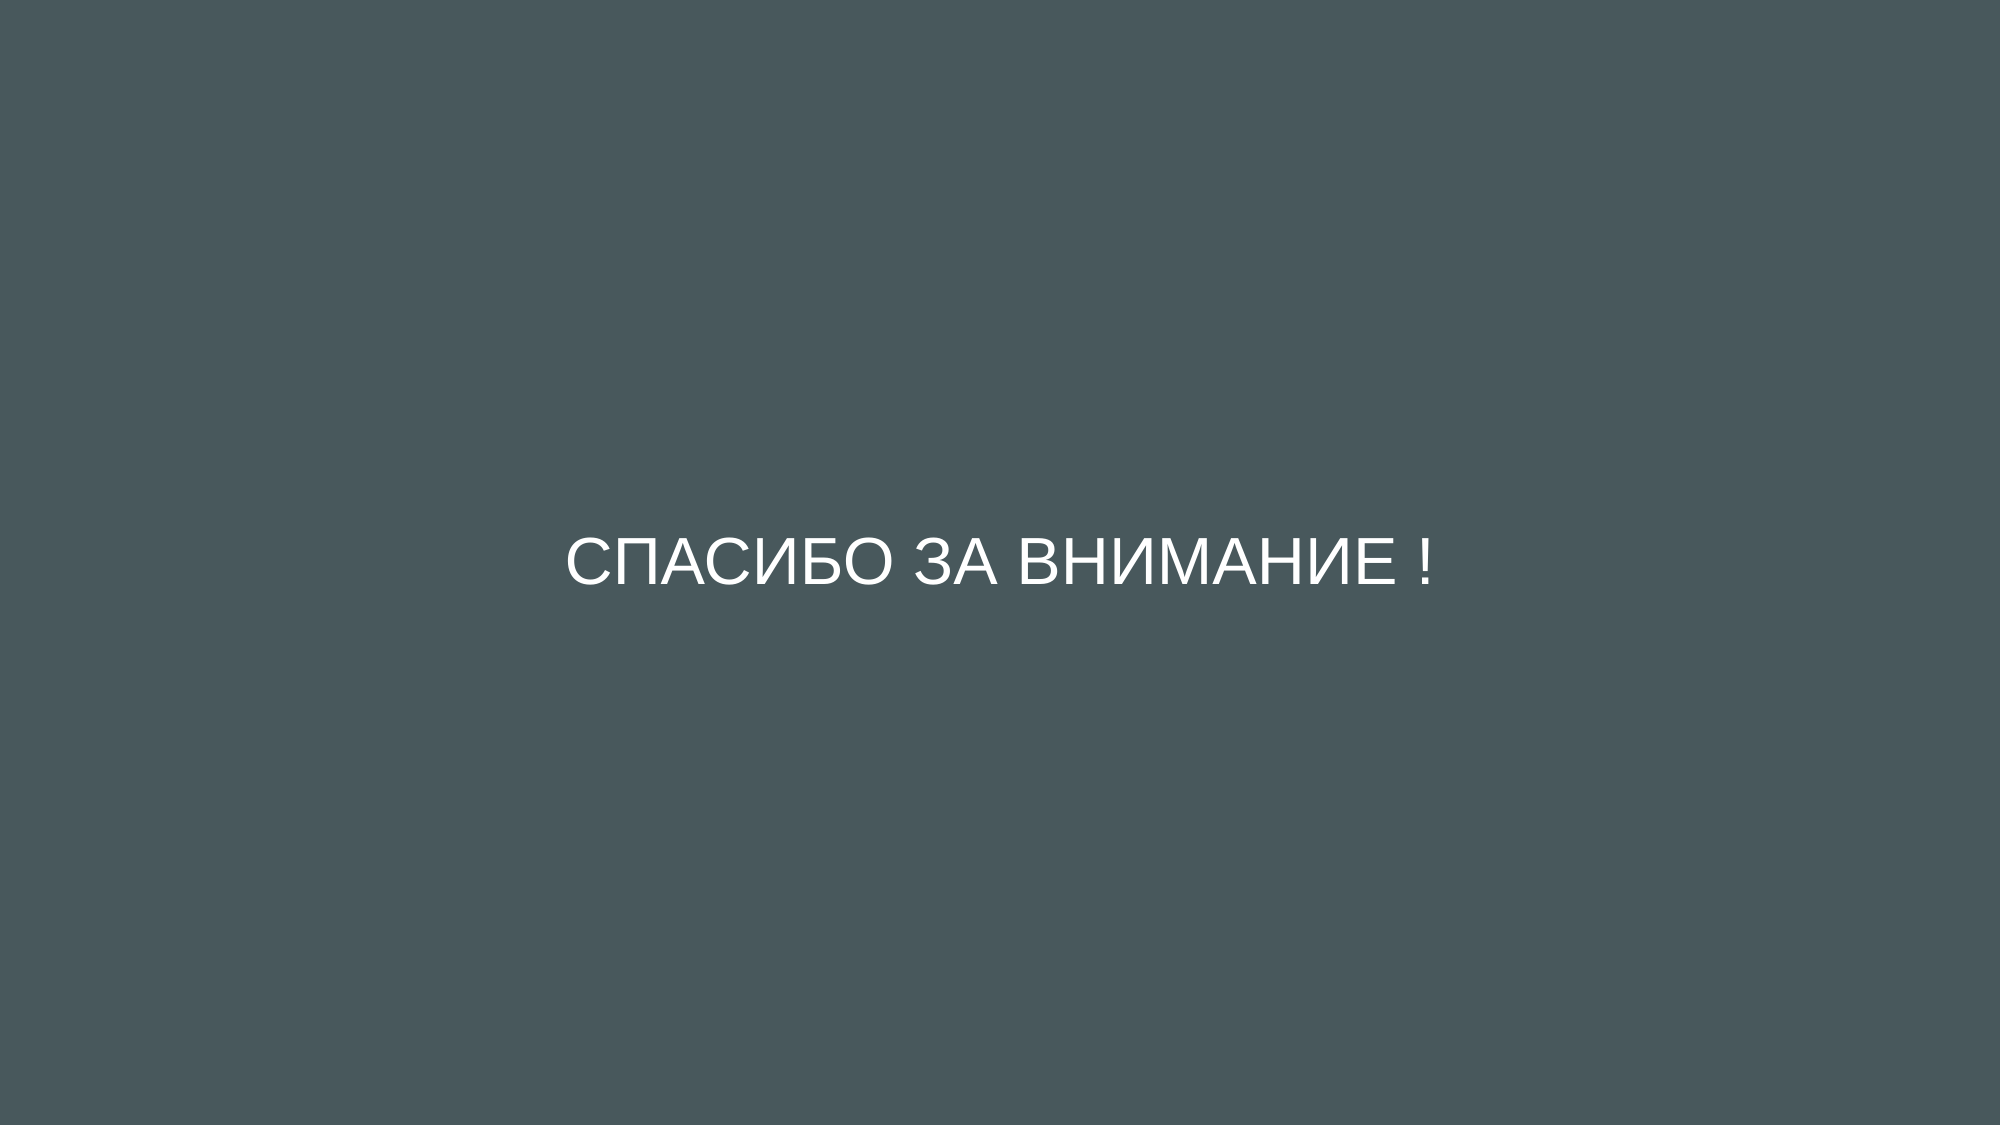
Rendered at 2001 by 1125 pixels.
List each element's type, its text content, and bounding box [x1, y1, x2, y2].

title СПАСИБО ЗА ВНИМАНИЕ ! [187, 493, 1813, 632]
